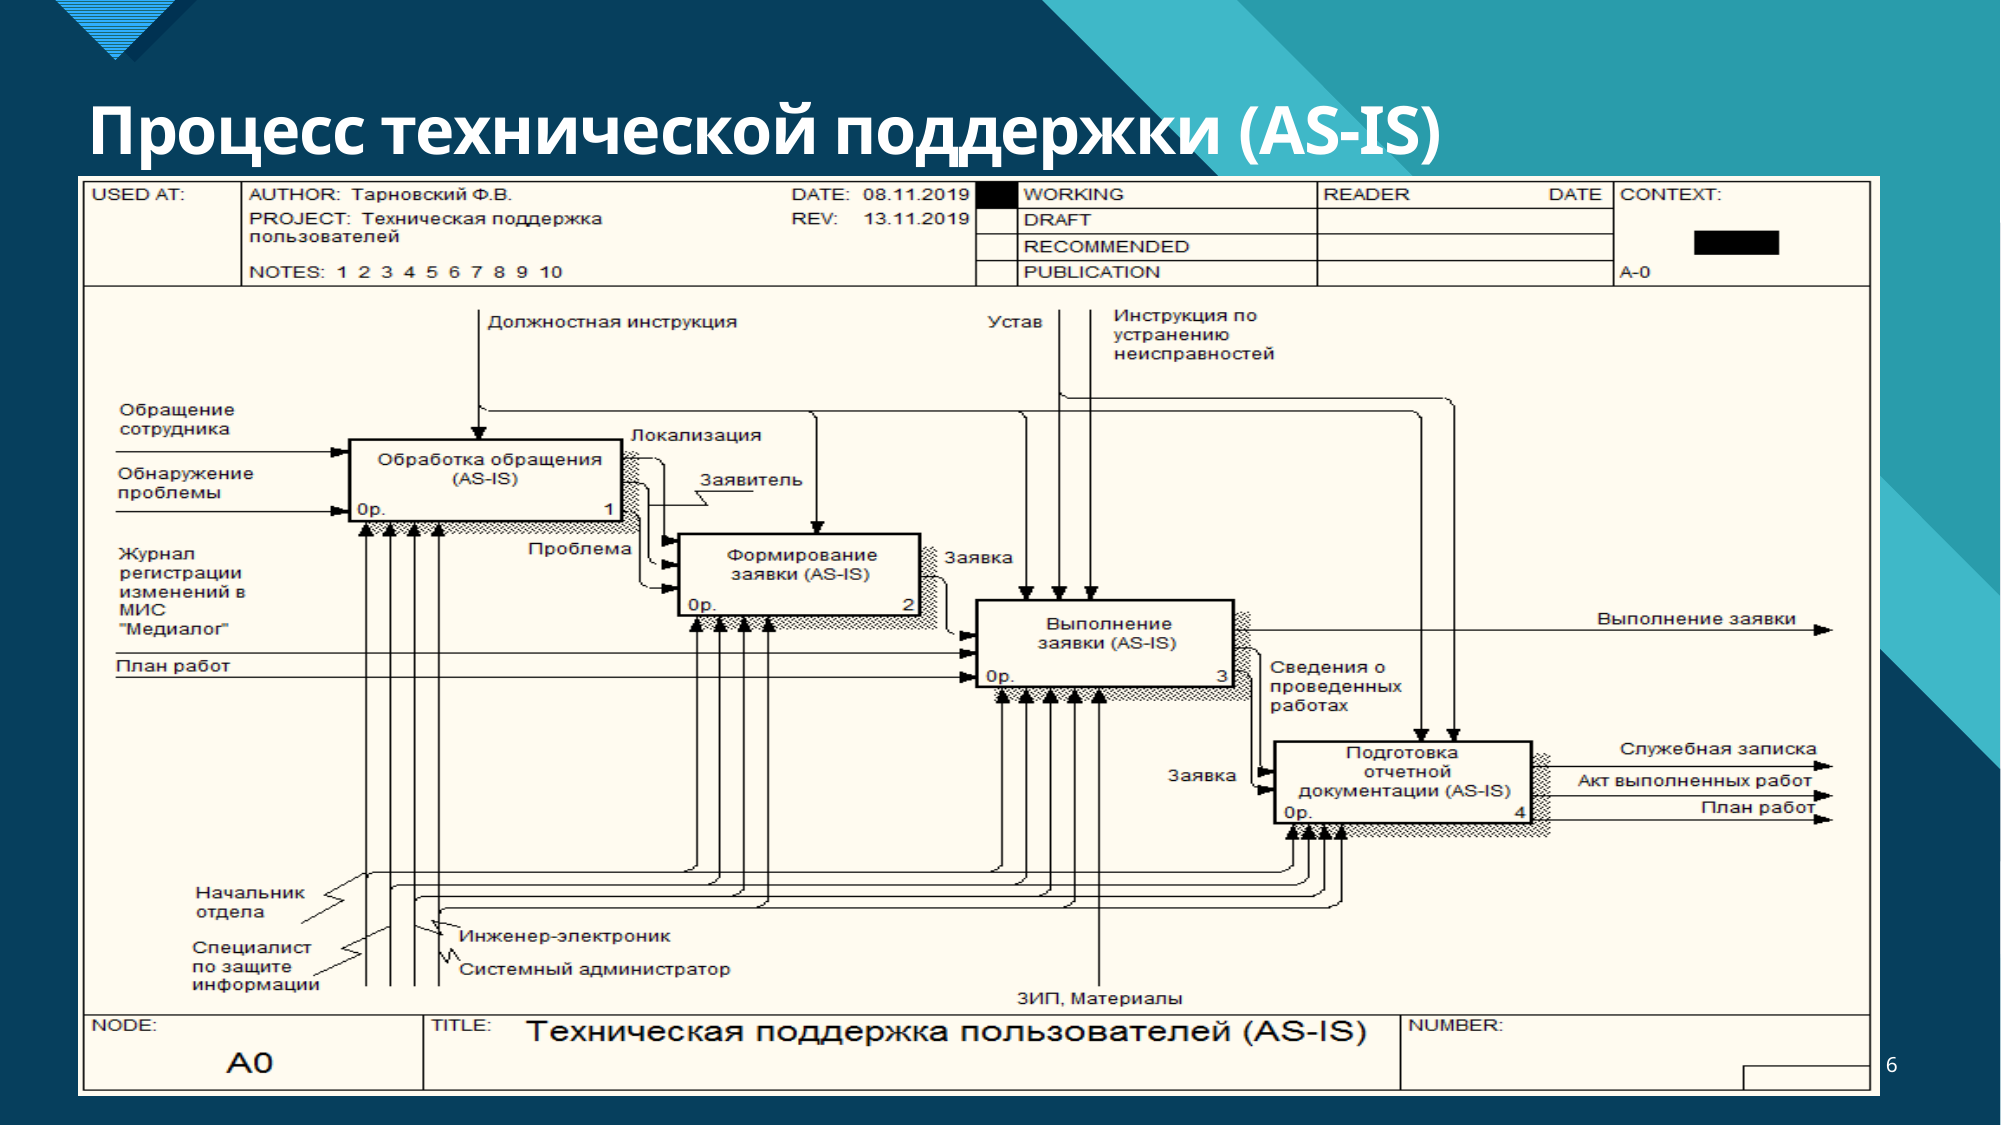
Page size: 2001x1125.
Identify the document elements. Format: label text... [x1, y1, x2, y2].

picture [79, 176, 1881, 1095]
slide_number 6 [1880, 1035, 1913, 1096]
title Процесс технической поддержки (AS-IS) [72, 89, 1913, 177]
